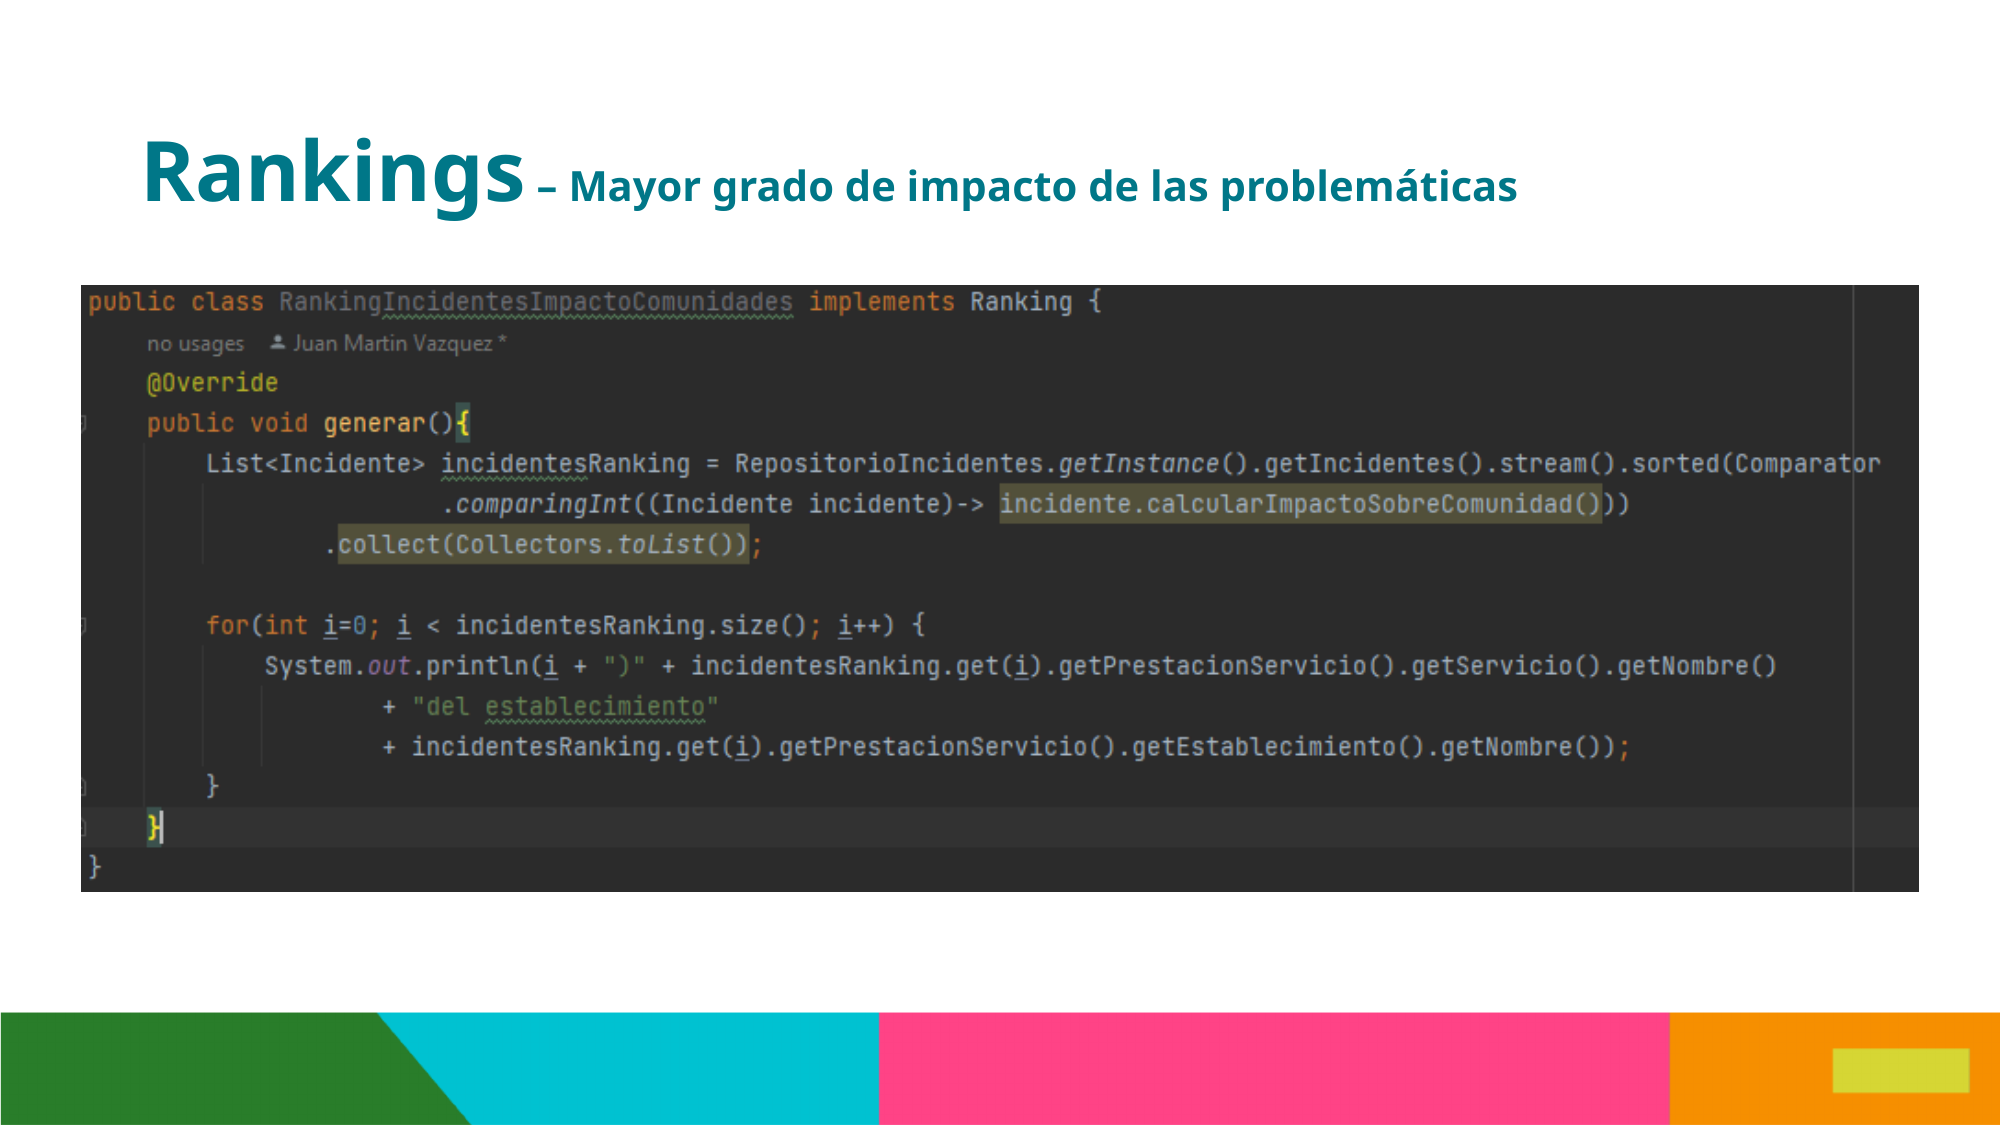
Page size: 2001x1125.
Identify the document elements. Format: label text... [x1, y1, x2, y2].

title Rankings – Mayor grado de impacto de las problemáticas [125, 30, 1875, 219]
picture [2, 1013, 2000, 1125]
picture [81, 285, 1919, 892]
